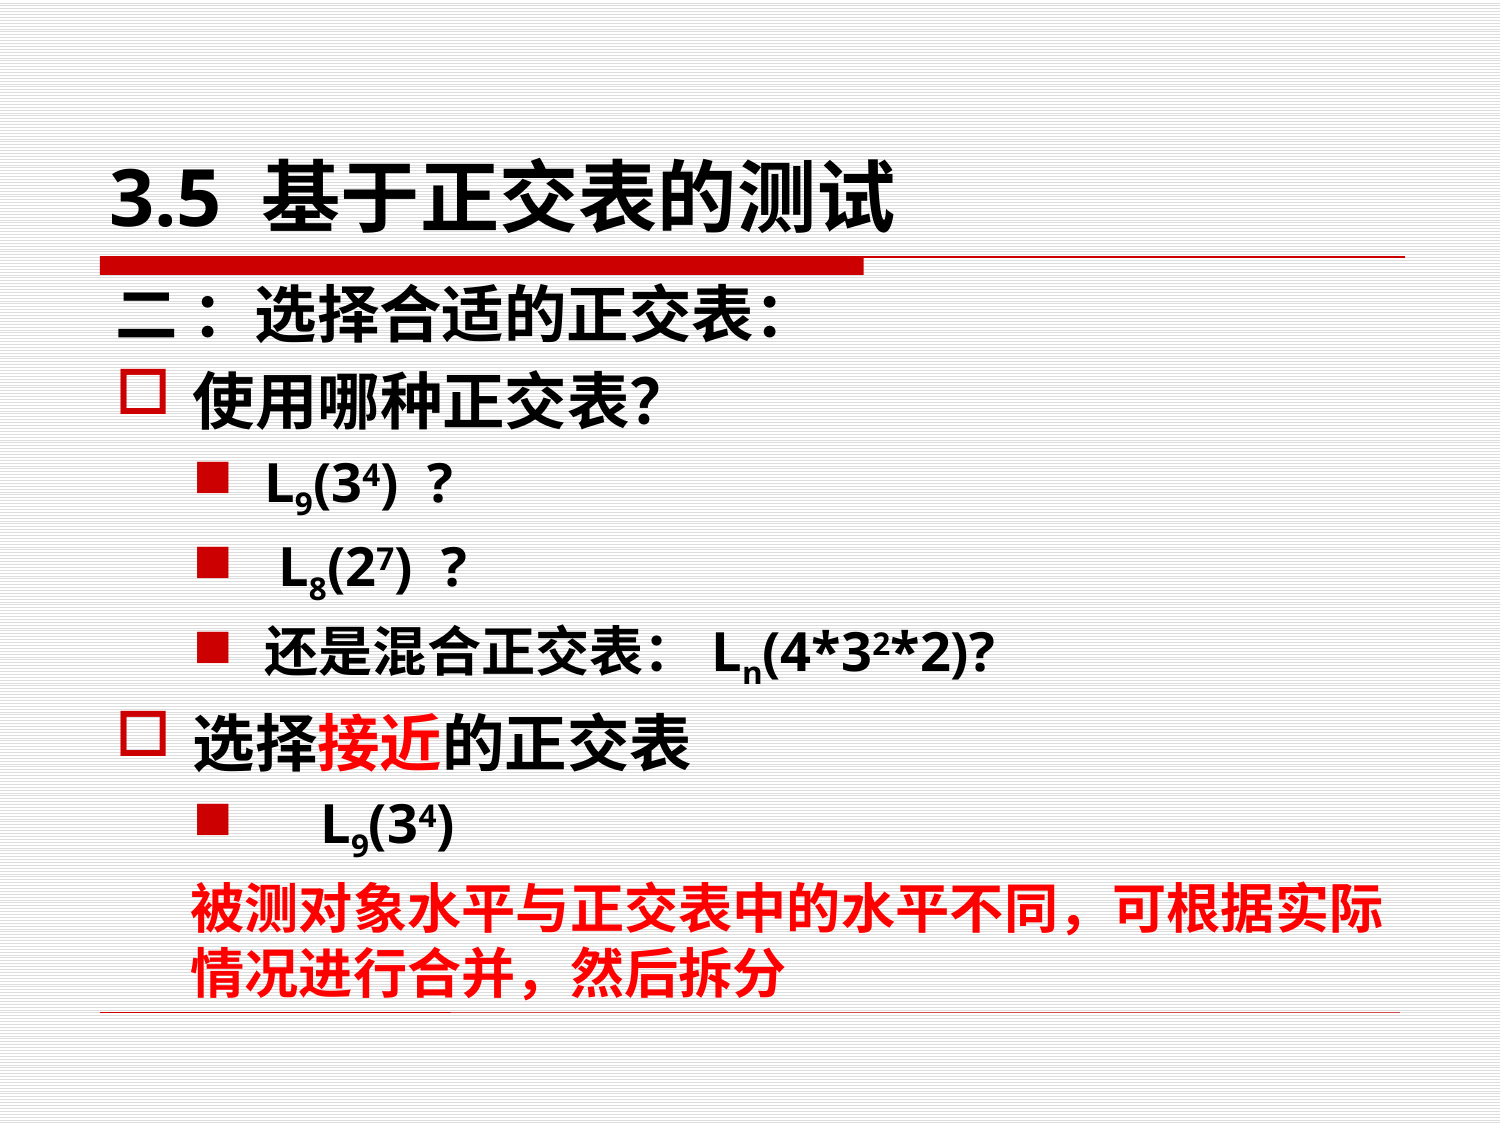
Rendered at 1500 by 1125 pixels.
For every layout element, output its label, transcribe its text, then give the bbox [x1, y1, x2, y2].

list 二 ：选择合适的正交表： 使用哪种正交表？ L9(34) ? L8(27) ? 还是混合正交表：Ln(4*32*2)? 选择接近的正交表 L9(34) 被测对象水平与正交表中的水平不同，可根据实际情况进行合并，然后拆分 [100, 267, 1419, 1063]
text_box 3.5 基于正交表的测试 [94, 49, 1407, 250]
